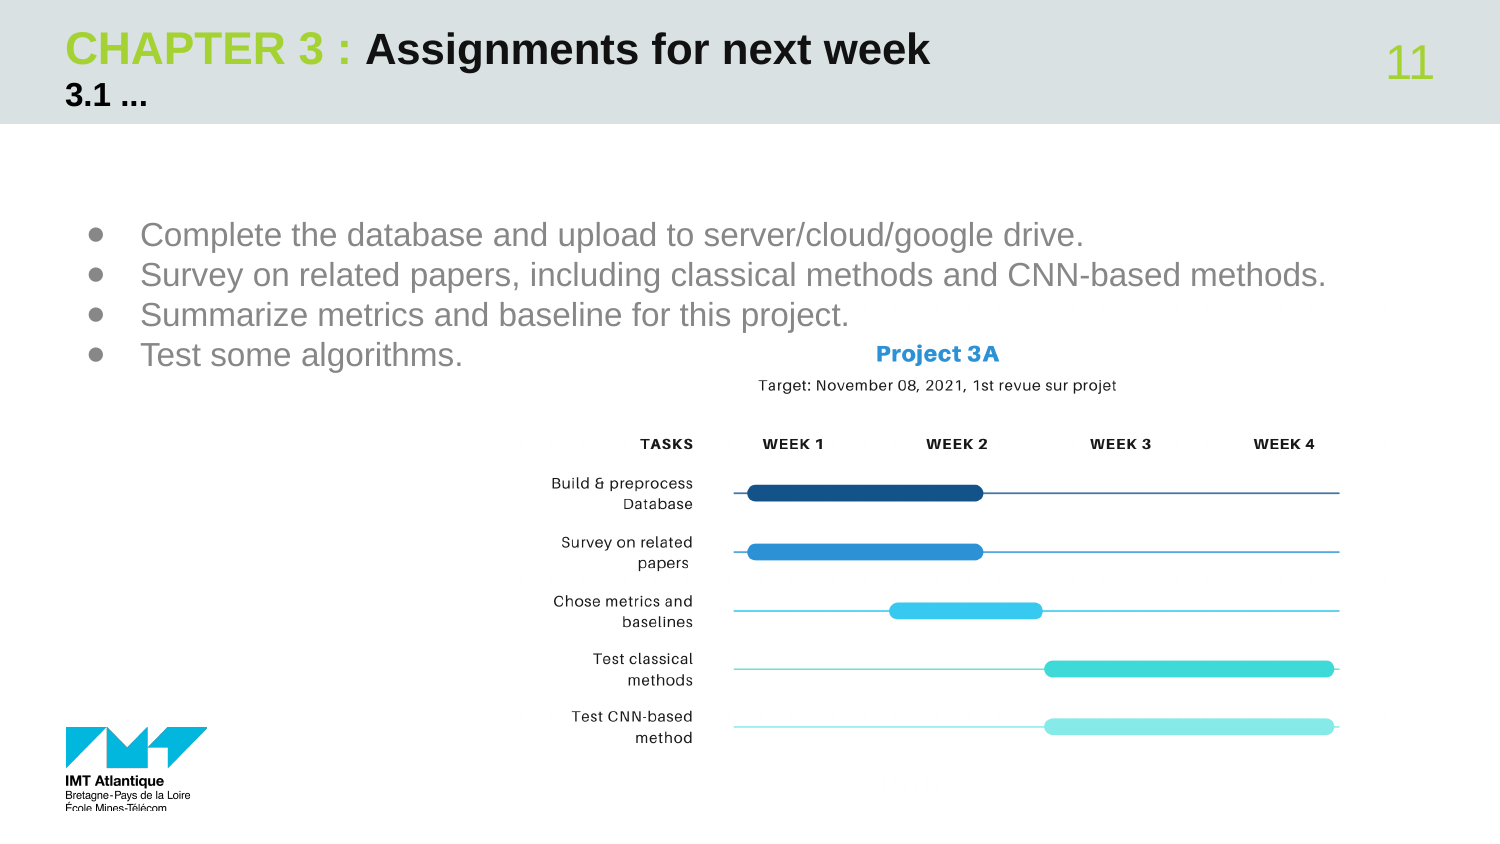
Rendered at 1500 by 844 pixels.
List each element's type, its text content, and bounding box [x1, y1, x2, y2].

list 3.1 ... [64, 72, 1251, 118]
slide_number ‹#› [1251, 35, 1437, 85]
title CHAPTER 3 : Assignments for next week [64, 0, 1252, 72]
list Complete the database and upload to server/cloud/google drive. Survey on related papers, including classical methods and CNN-based methods. Summarize metrics and baseline for this project. Test some algorithms. [64, 173, 1437, 715]
picture [479, 287, 1395, 797]
picture [66, 727, 207, 811]
